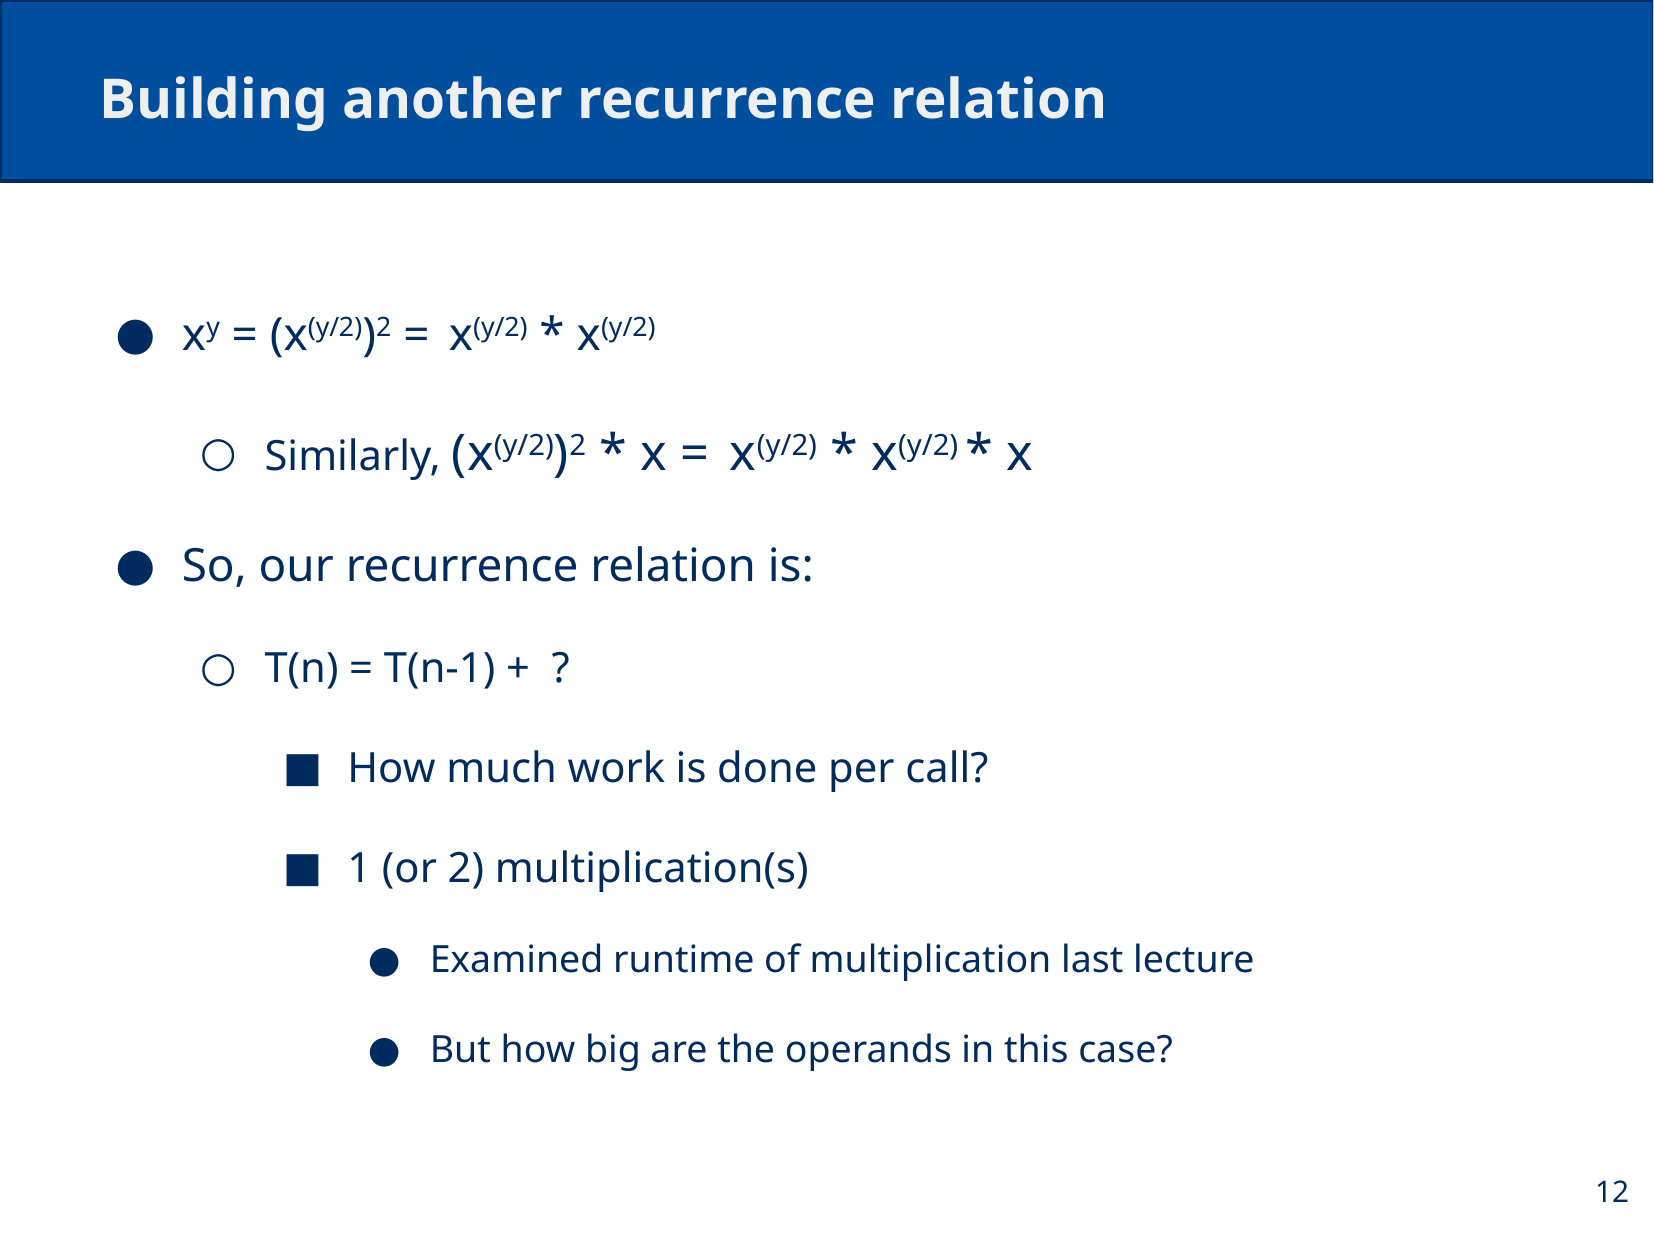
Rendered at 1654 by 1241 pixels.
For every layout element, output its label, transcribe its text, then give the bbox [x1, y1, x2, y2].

slide_number 12 [1546, 1145, 1647, 1241]
list xy = (x(y/2))2 = x(y/2) * x(y/2) Similarly, (x(y/2))2 * x = x(y/2) * x(y/2) * x So, our recurrence relation is: T(n) = T(n-1) + ? How much work is done per call? 1 (or 2) multiplication(s) Examined runtime of multiplication last lecture But how big are the operands in this case? [82, 232, 1571, 1188]
title Building another recurrence relation [82, 36, 1571, 146]
